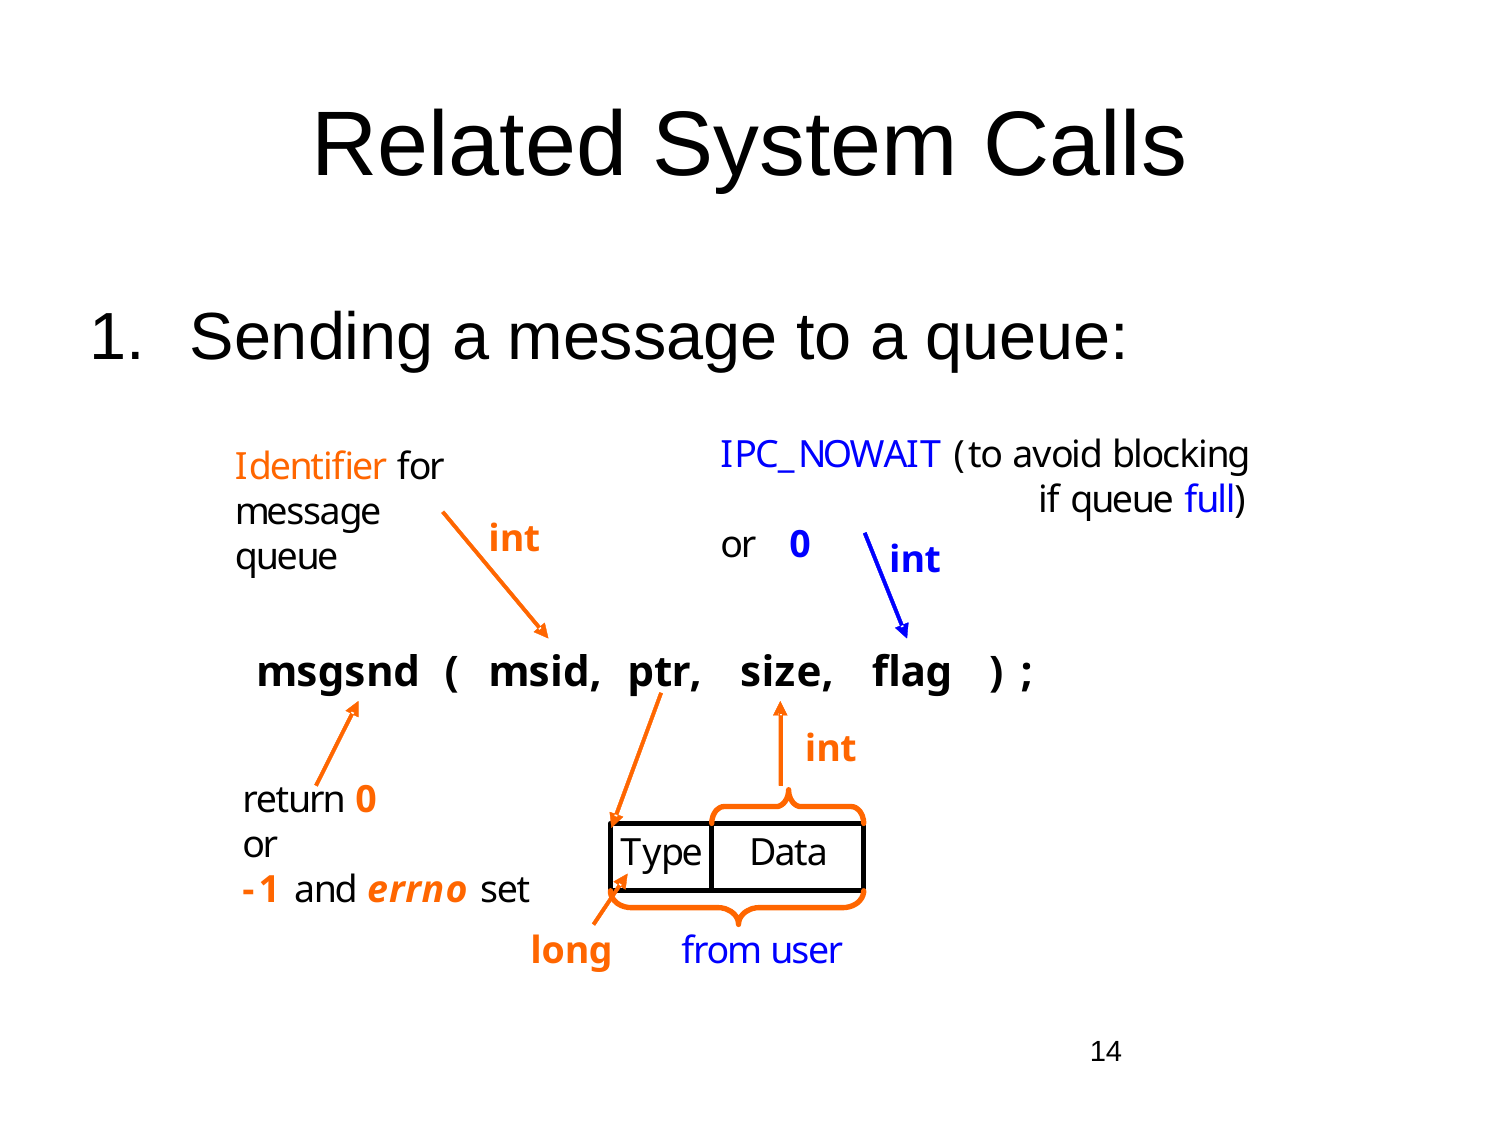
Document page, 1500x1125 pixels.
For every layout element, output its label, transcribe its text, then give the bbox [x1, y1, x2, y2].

title Related System Calls [74, 44, 1426, 233]
text_box Sending a message to a queue: [75, 285, 1382, 1028]
slide_number 14 [1074, 1024, 1425, 1103]
